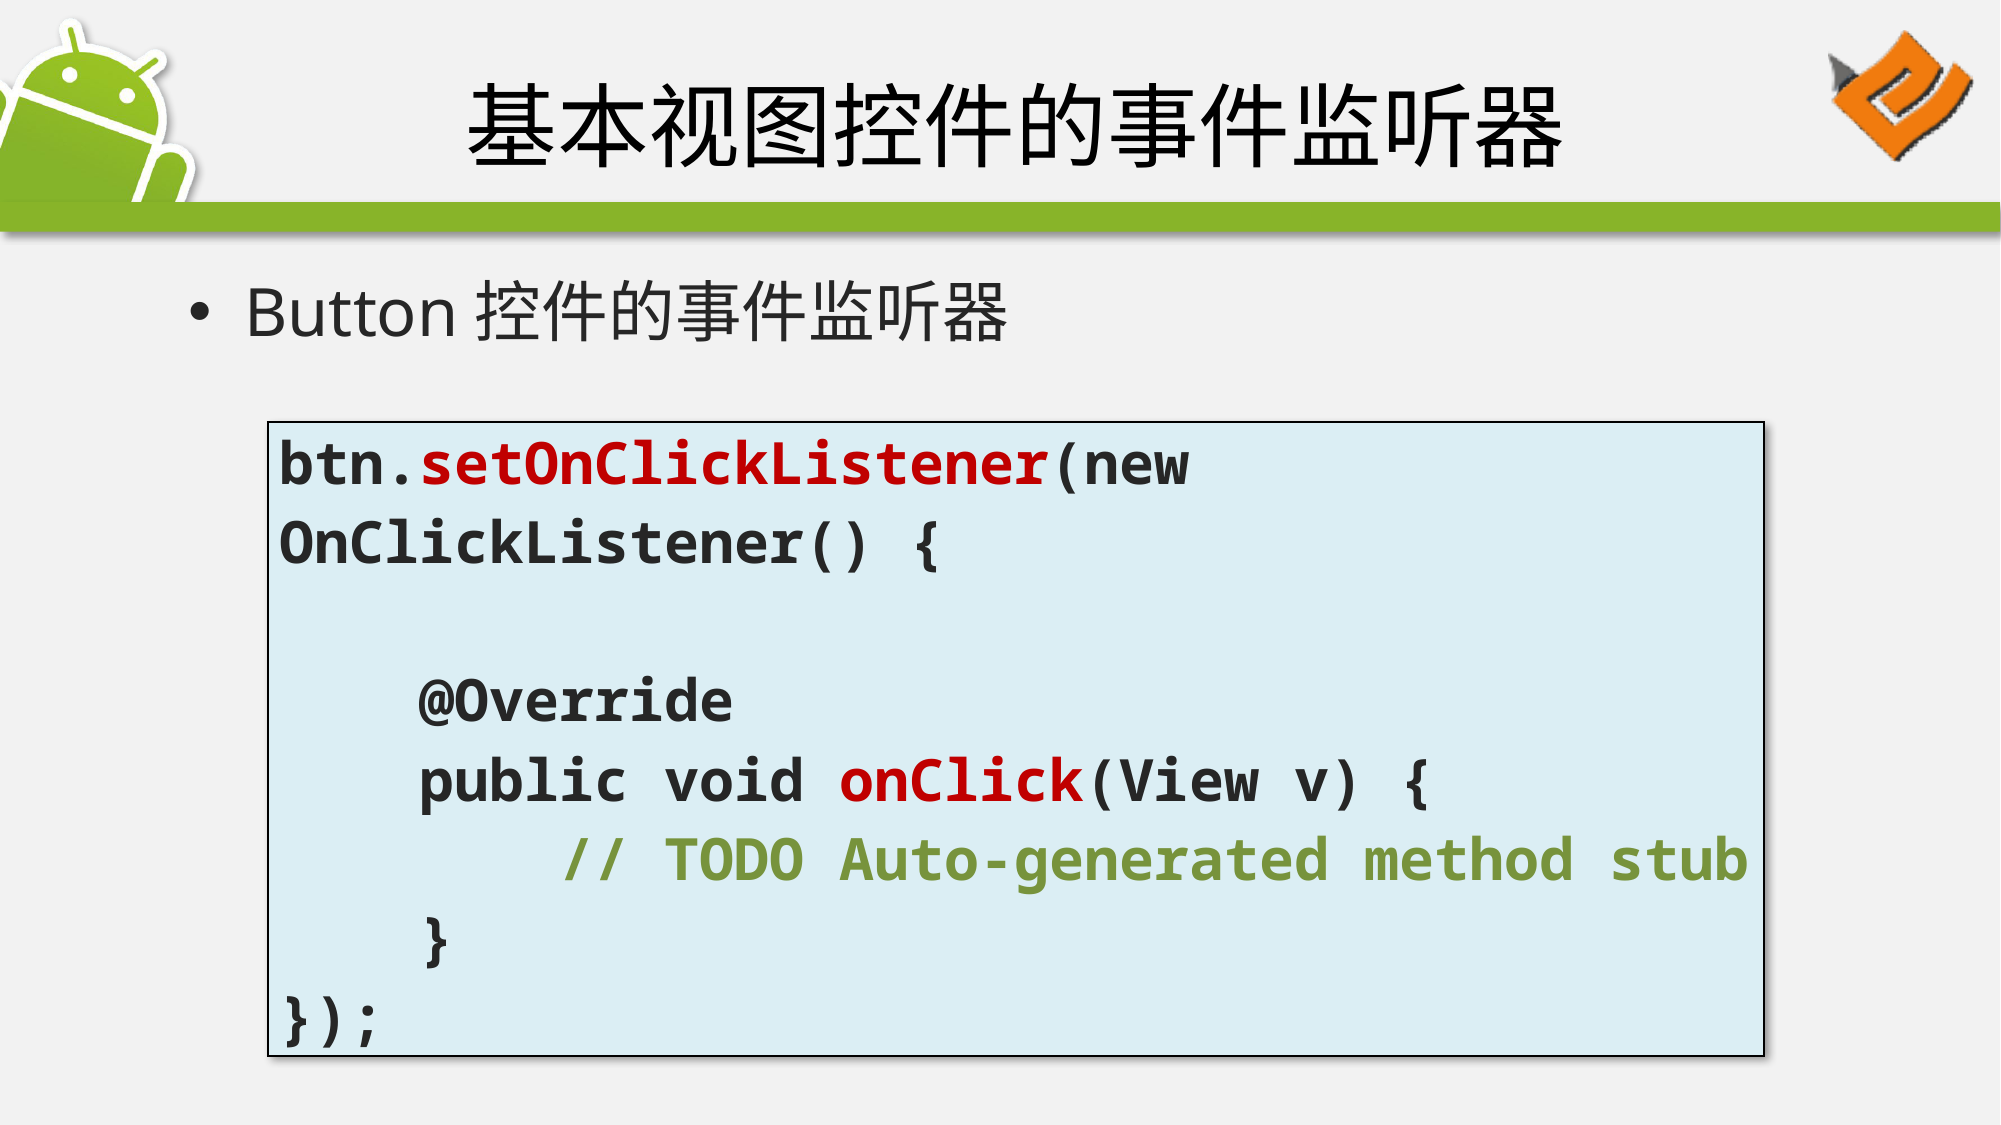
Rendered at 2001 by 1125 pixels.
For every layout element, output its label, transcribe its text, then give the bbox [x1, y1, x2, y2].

table_header btn.setOnClickListener(new OnClickListener() { @Override public void onClick(View v) { // TODO Auto-generated method stub } }); [269, 423, 1763, 1055]
title 基本视图控件的事件监听器 [208, 45, 1824, 203]
picture [0, 7, 209, 202]
list Button控件的事件监听器 [173, 262, 1675, 362]
picture [1828, 30, 1973, 161]
